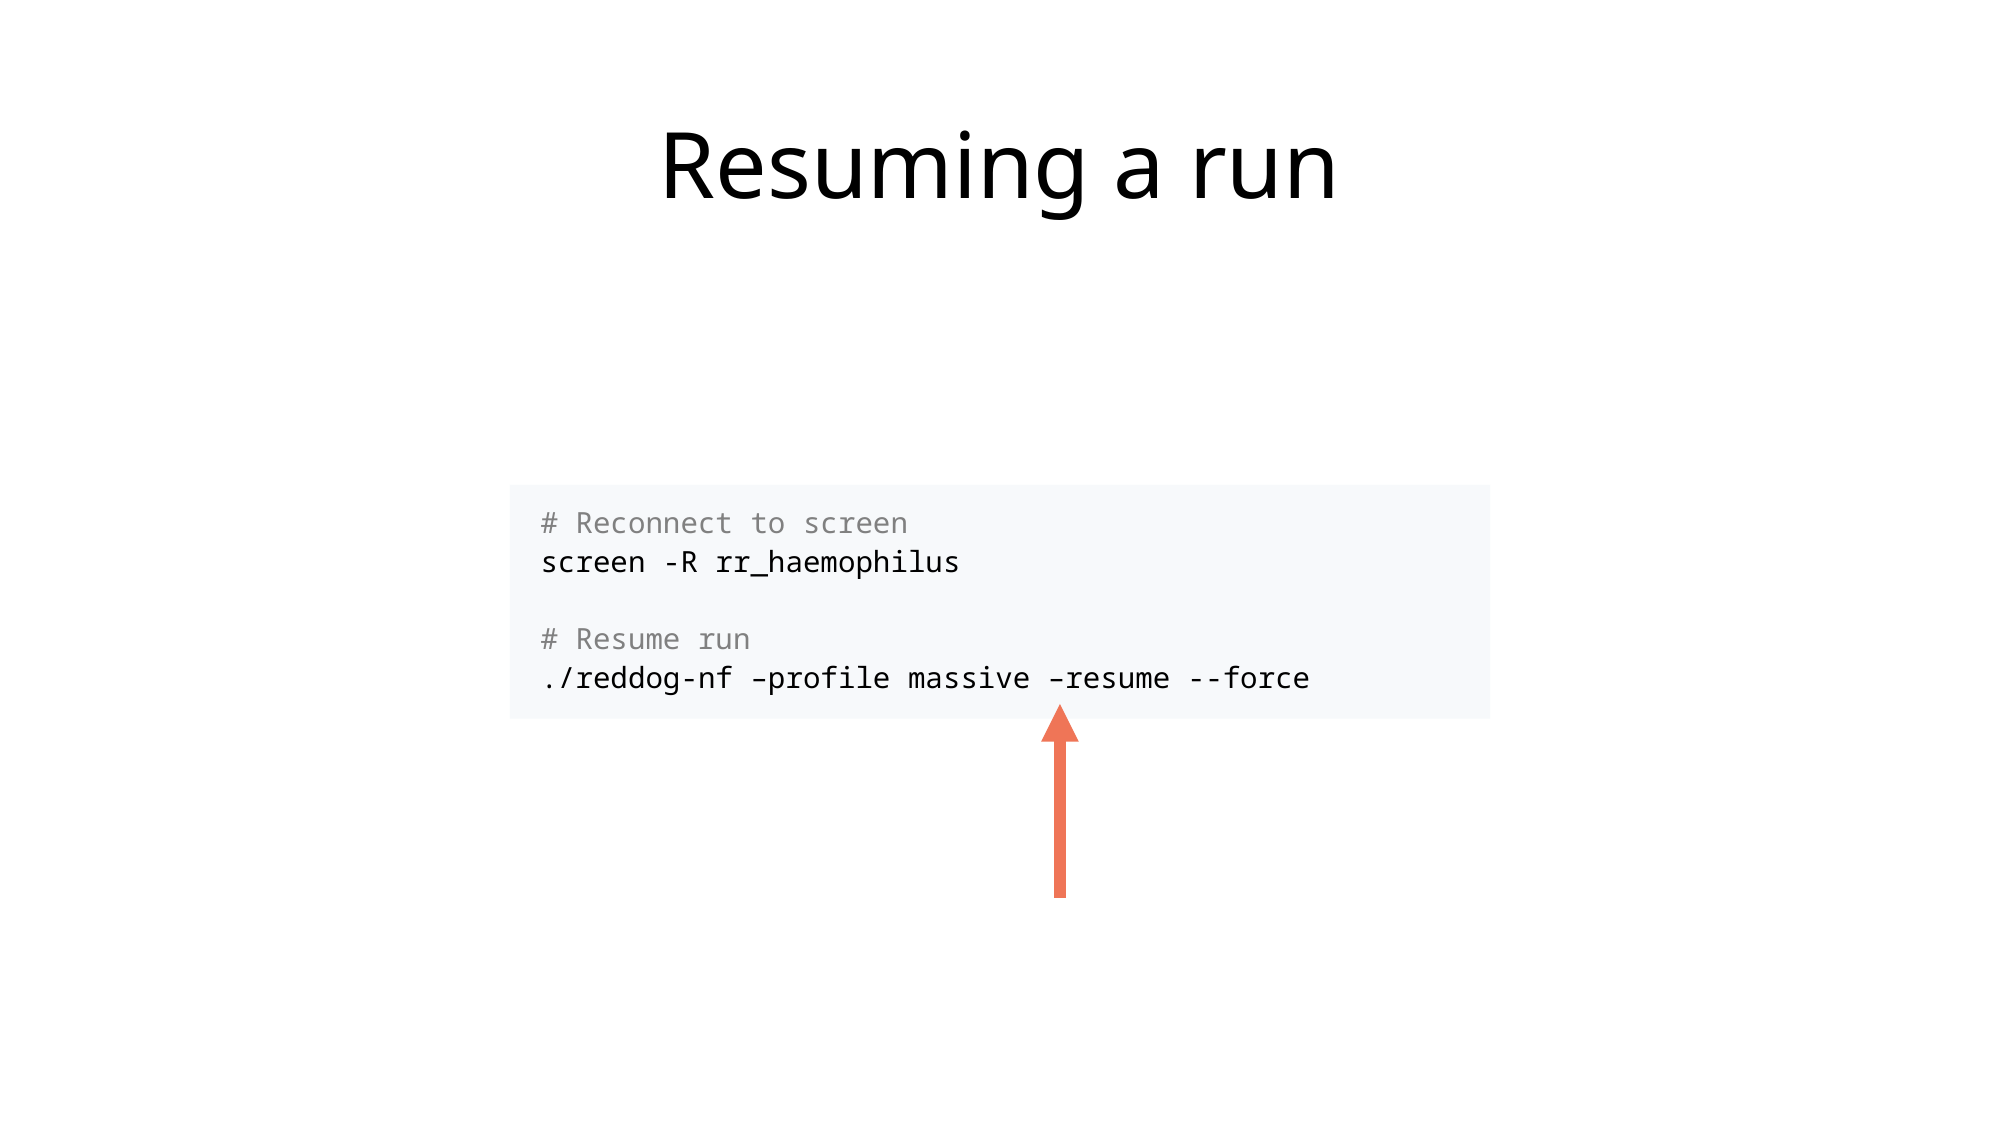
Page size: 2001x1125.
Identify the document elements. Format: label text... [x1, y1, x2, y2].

title Resuming a run [137, 59, 1863, 278]
text_box [509, 484, 1491, 720]
list # Reconnect to screen screen -R rr_haemophilus # Resume run ./reddog-nf –profile massive –resume --force [525, 493, 1494, 728]
